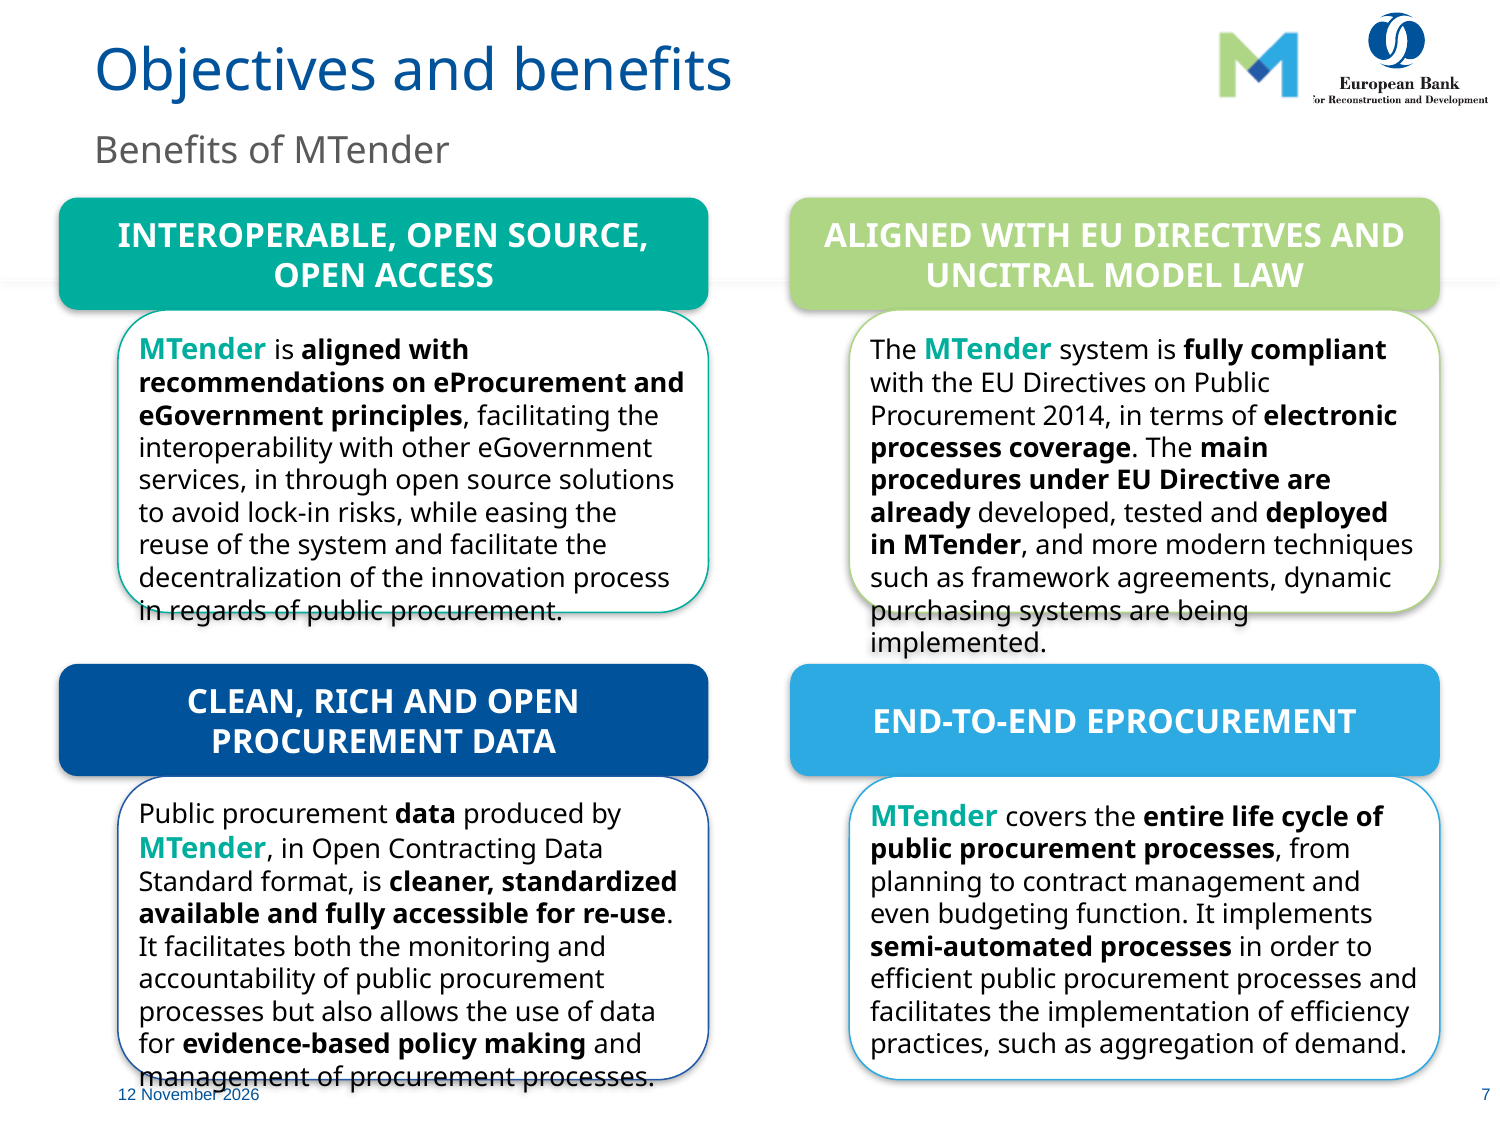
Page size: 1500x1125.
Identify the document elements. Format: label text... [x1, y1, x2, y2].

picture [1241, 21, 1313, 113]
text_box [58, 663, 709, 1080]
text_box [789, 663, 1441, 1080]
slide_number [117, 1089, 425, 1125]
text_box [58, 197, 709, 613]
text_box Objectives and benefits [94, 16, 1241, 118]
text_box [789, 197, 1441, 613]
text_box Benefits of MTender [94, 119, 1359, 179]
slide_number 7 [1431, 1062, 1491, 1125]
